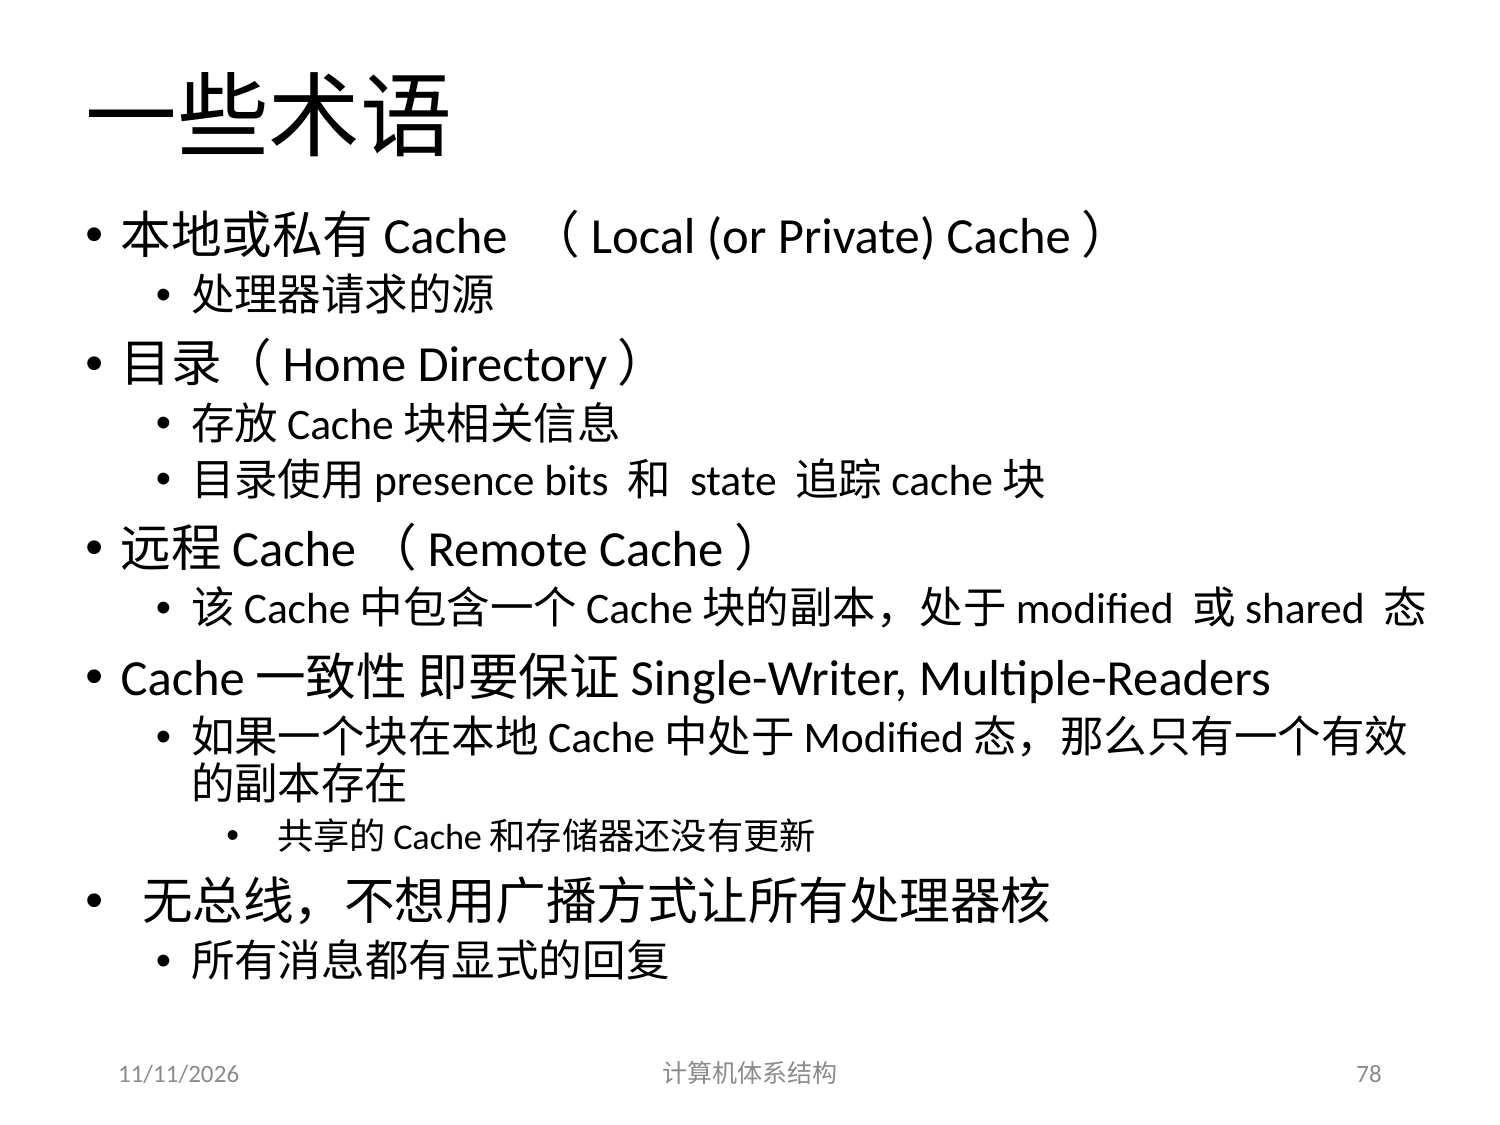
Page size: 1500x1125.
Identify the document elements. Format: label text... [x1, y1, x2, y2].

slide_number 78 [1059, 1042, 1397, 1103]
list 本地或私有Cache （Local (or Private) Cache） 处理器请求的源 目录（Home Directory） 存放Cache块相关信息 目录使用presence bits 和 state 追踪cache块 远程Cache（Remote Cache） 该Cache中包含一个Cache块的副本，处于modified 或shared 态 Cache一致性 即要保证Single-Writer, Multiple-Readers 如果一个块在本地Cache中处于Modified态，那么只有一个有效的副本存在 共享的Cache和存储器还没有更新 无总线，不想用广播方式让所有处理器核 所有消息都有显式的回复 [70, 202, 1454, 1043]
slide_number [103, 1042, 441, 1103]
title 一些术语 [70, 61, 1365, 179]
footer 计算机体系结构 [496, 1042, 1004, 1103]
